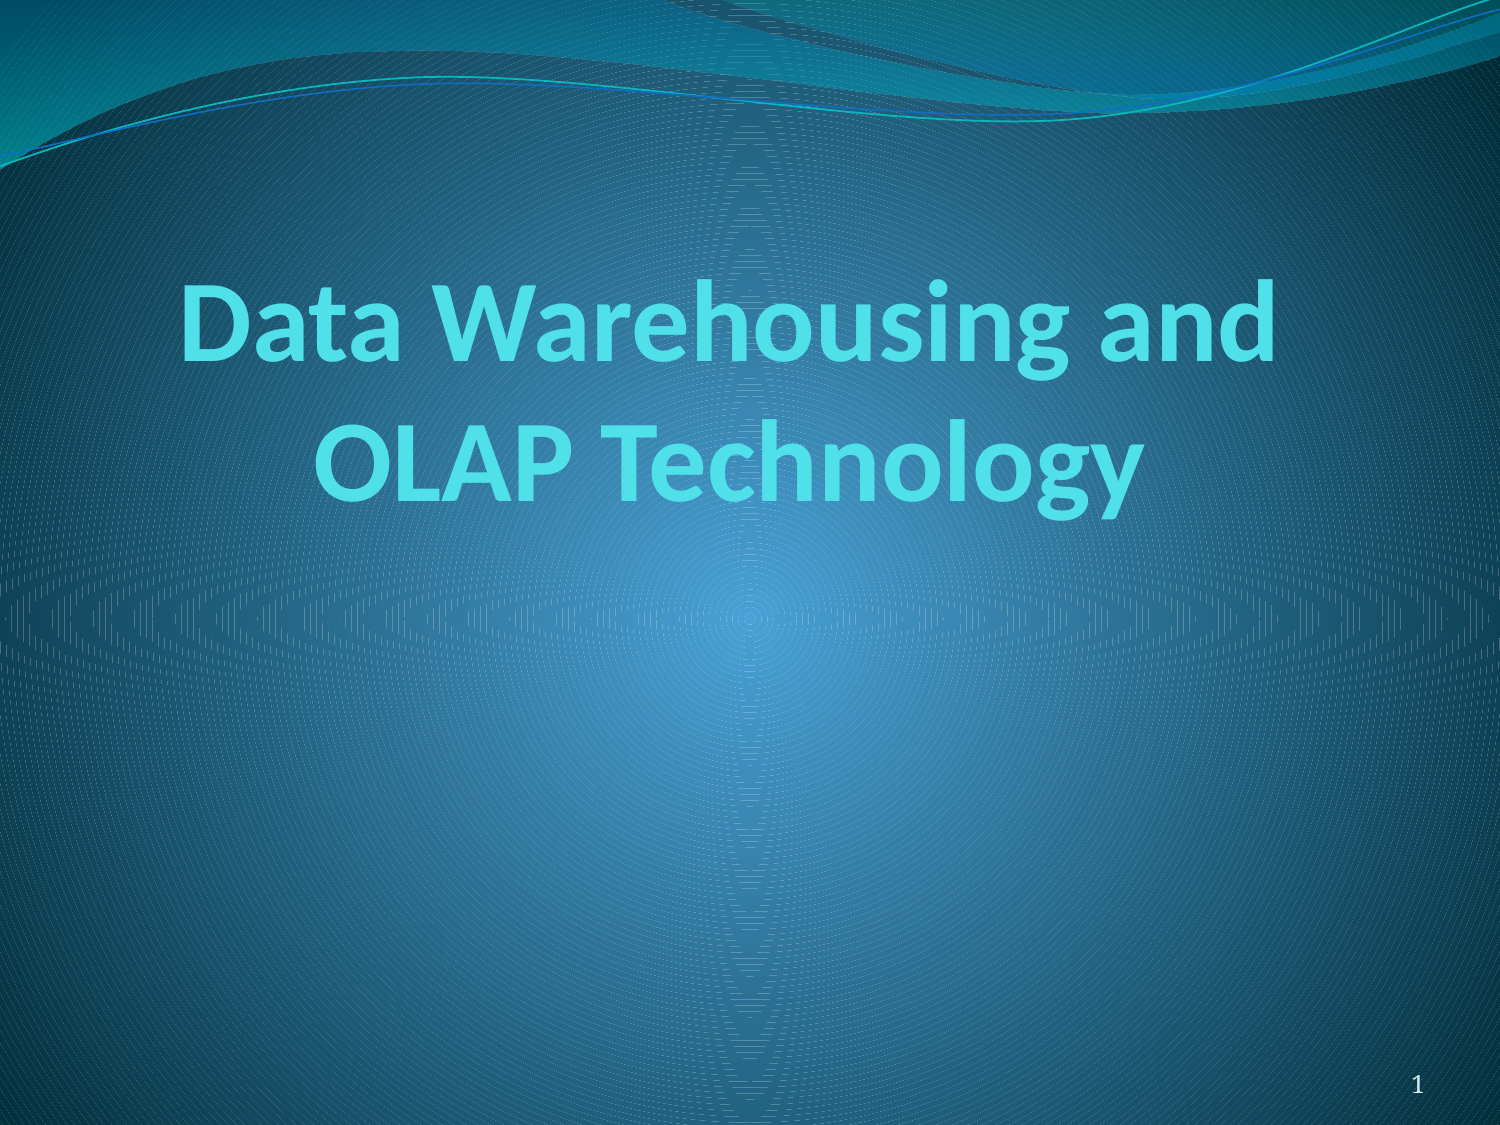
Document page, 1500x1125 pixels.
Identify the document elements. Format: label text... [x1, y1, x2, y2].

slide_number 1 [1299, 1042, 1425, 1103]
title Data Warehousing and OLAP Technology [87, 224, 1376, 525]
